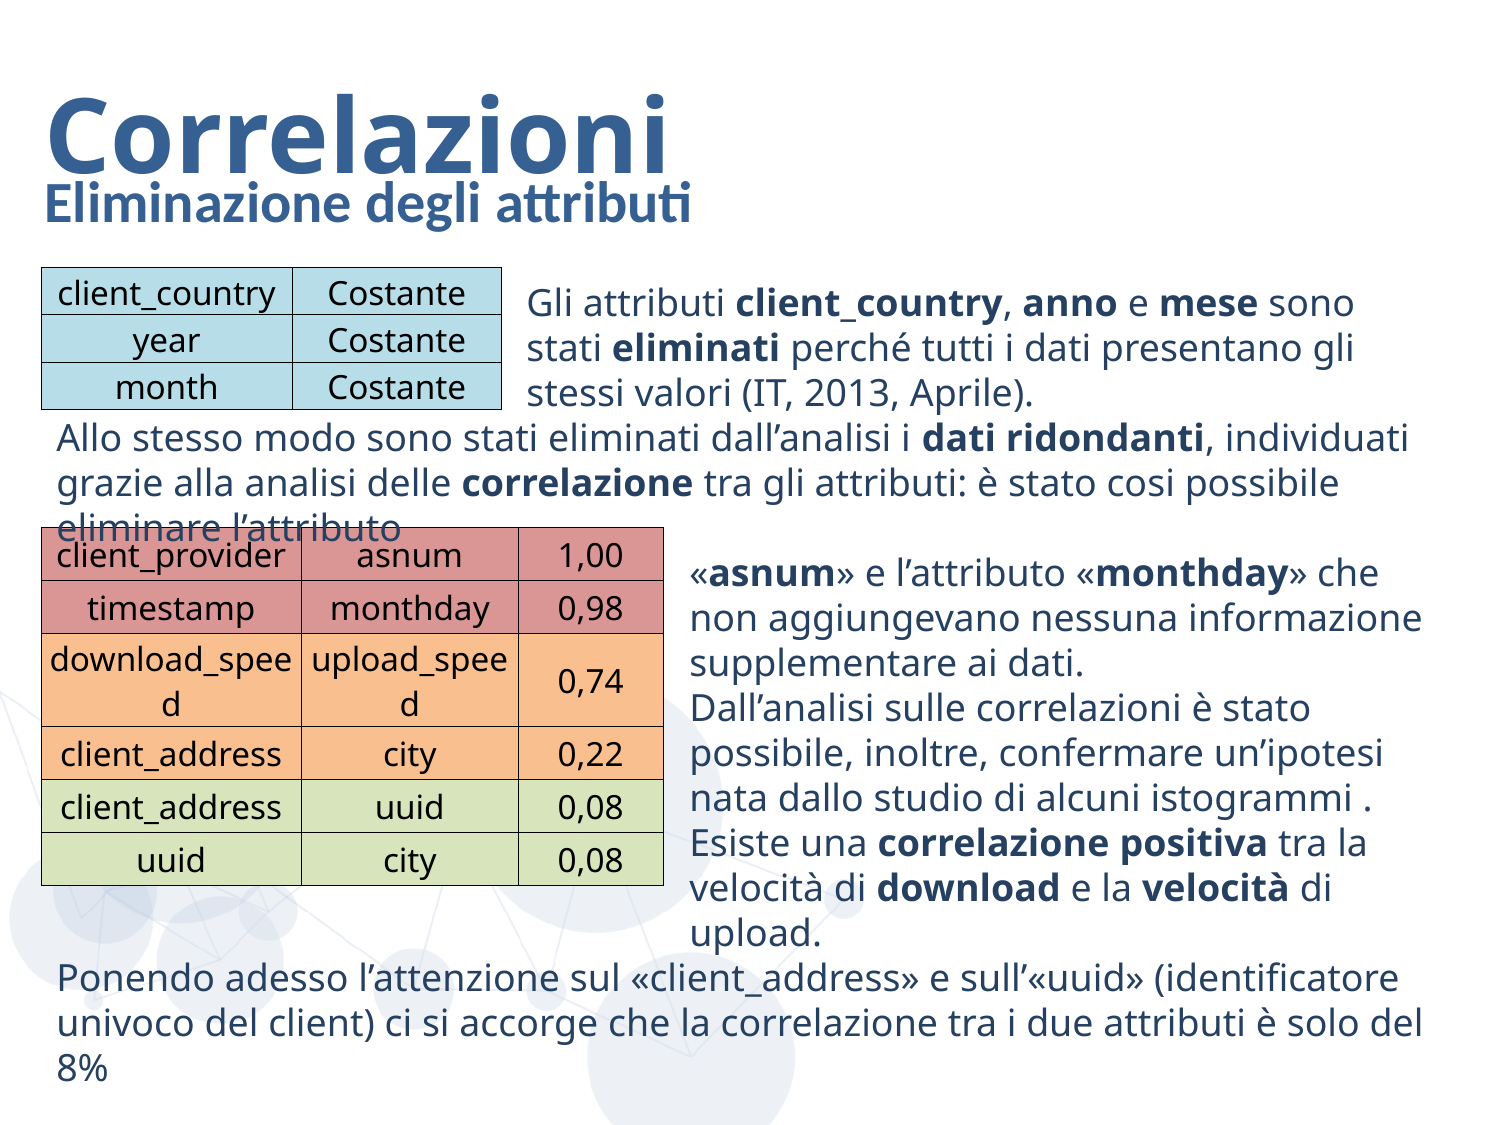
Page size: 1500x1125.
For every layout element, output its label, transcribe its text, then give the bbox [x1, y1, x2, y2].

text_box Gli attributi client_country, anno e mese sono stati eliminati perché tutti i dati presentano gli stessi valori (IT, 2013, Aprile). Allo stesso modo sono stati eliminati dall’analisi i dati ridondanti, individuati grazie alla analisi delle correlazione tra gli attributi: è stato cosi possibile eliminare l’attributo «asnum» e l’attributo «monthday» che non aggiungevano nessuna informazione supplementare ai dati. Dall’analisi sulle correlazioni è stato possibile, inoltre, confermare un’ipotesi nata dallo studio di alcuni istogrammi . Esiste una correlazione positiva tra la velocità di download e la velocità di upload. Ponendo adesso l’attenzione sul «client_address» e sull’«uuid» (identificatore univoco del client) ci si accorge che la correlazione tra i due attributi è solo del 8% [41, 271, 1447, 1097]
title Correlazioni [29, 78, 798, 156]
list Eliminazione degli attributi [29, 156, 798, 256]
